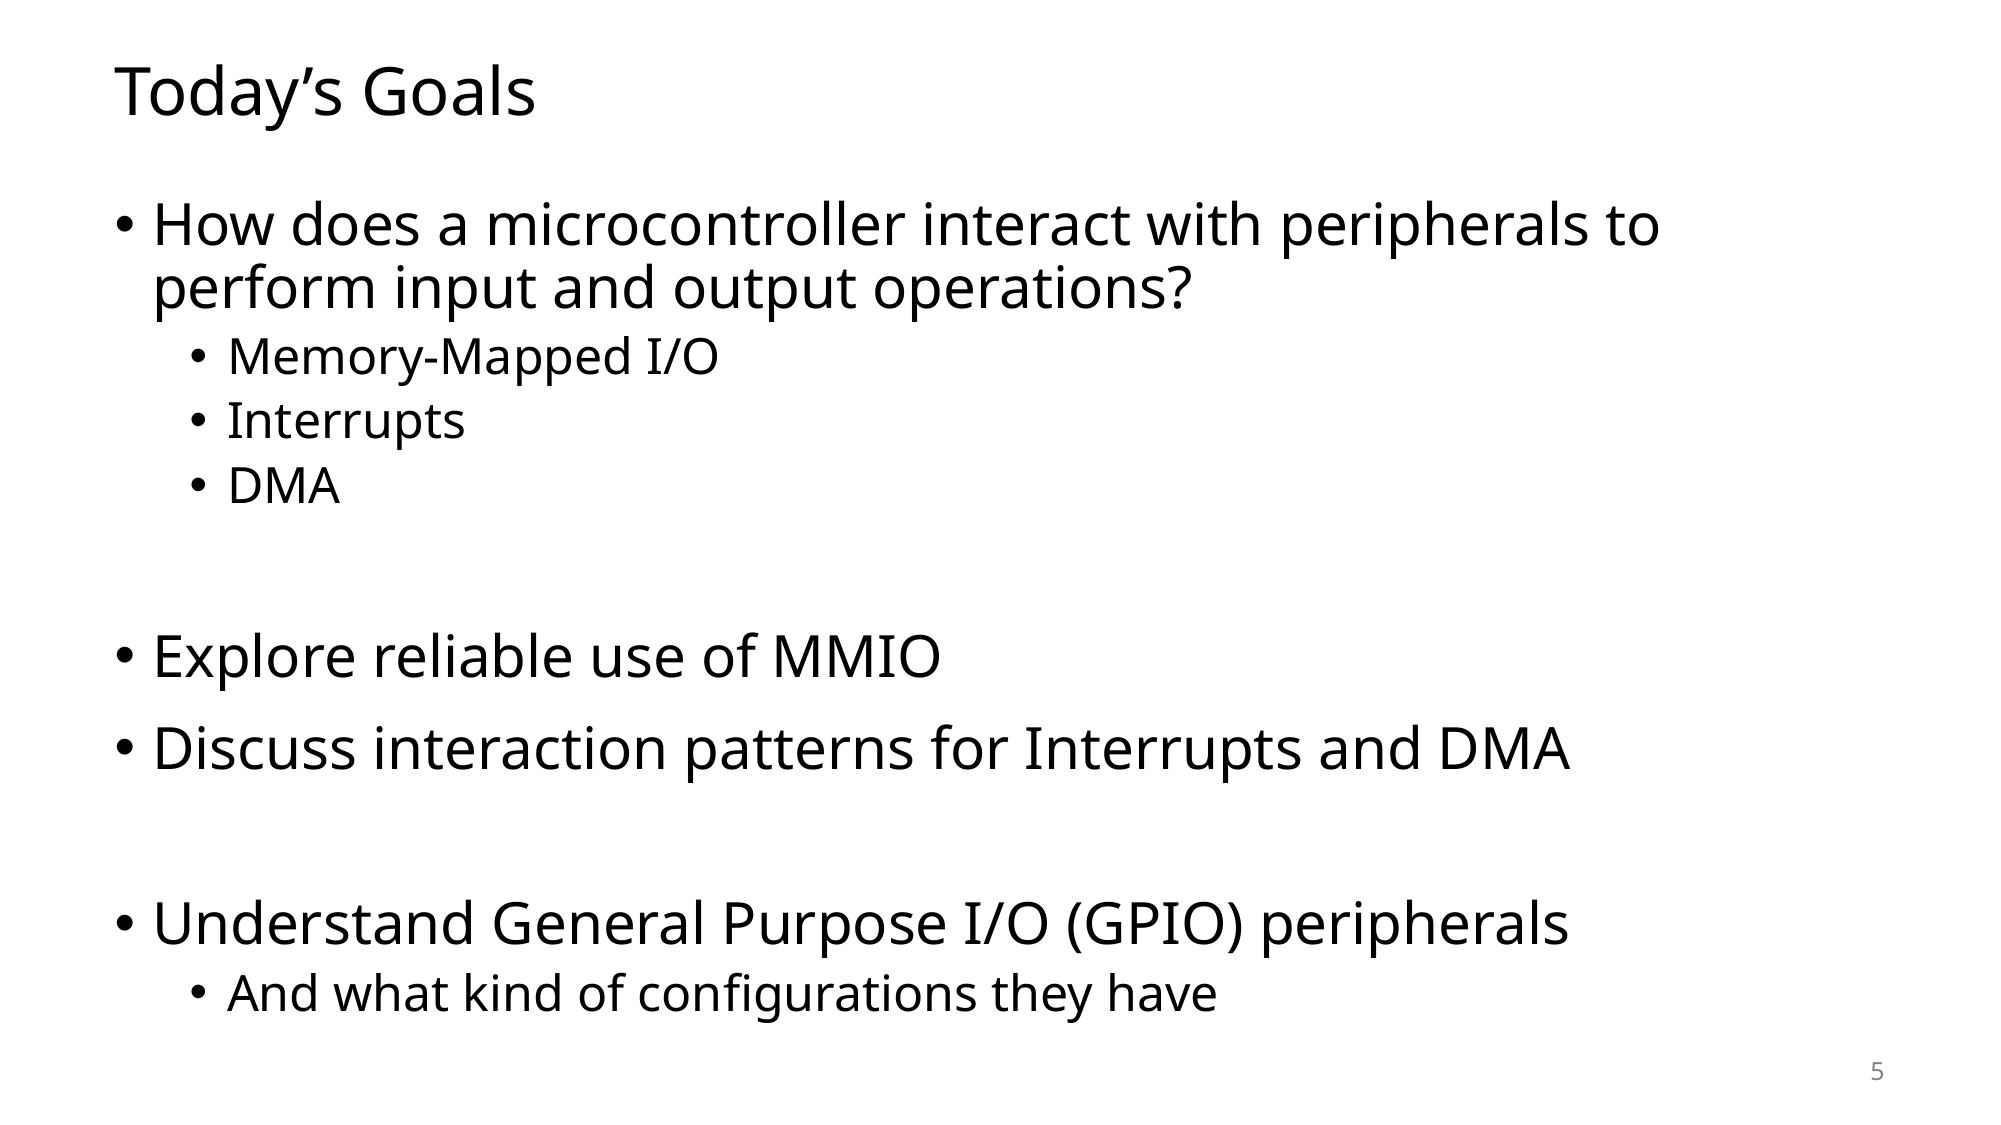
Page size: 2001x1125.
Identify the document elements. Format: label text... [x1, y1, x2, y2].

title Today’s Goals [99, 37, 1900, 150]
list How does a microcontroller interact with peripherals to perform input and output operations? Memory-Mapped I/O Interrupts DMA Explore reliable use of MMIO Discuss interaction patterns for Interrupts and DMA Understand General Purpose I/O (GPIO) peripherals And what kind of configurations they have [99, 187, 1900, 1013]
slide_number 5 [1749, 1042, 1900, 1103]
